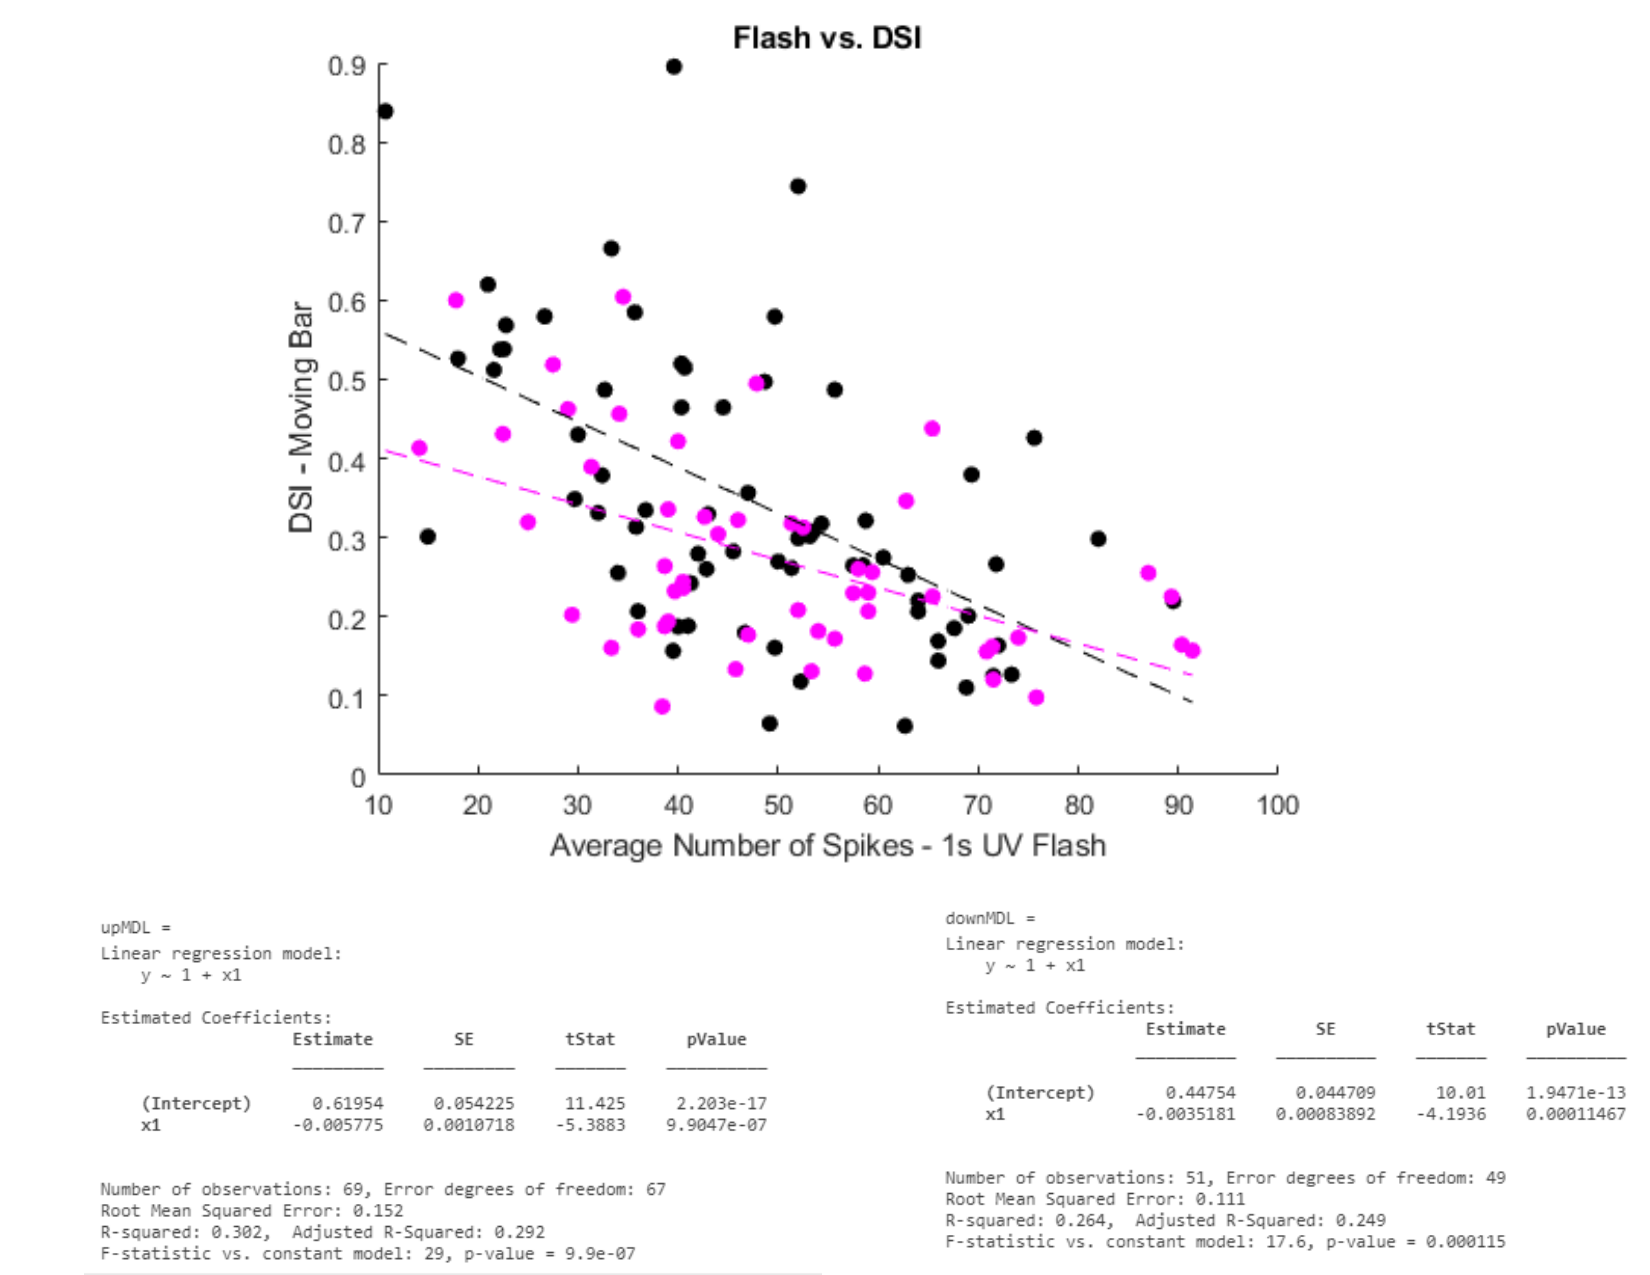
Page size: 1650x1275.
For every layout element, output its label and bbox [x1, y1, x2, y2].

picture [926, 906, 1650, 1275]
picture [227, 0, 1389, 871]
picture [84, 906, 822, 1275]
